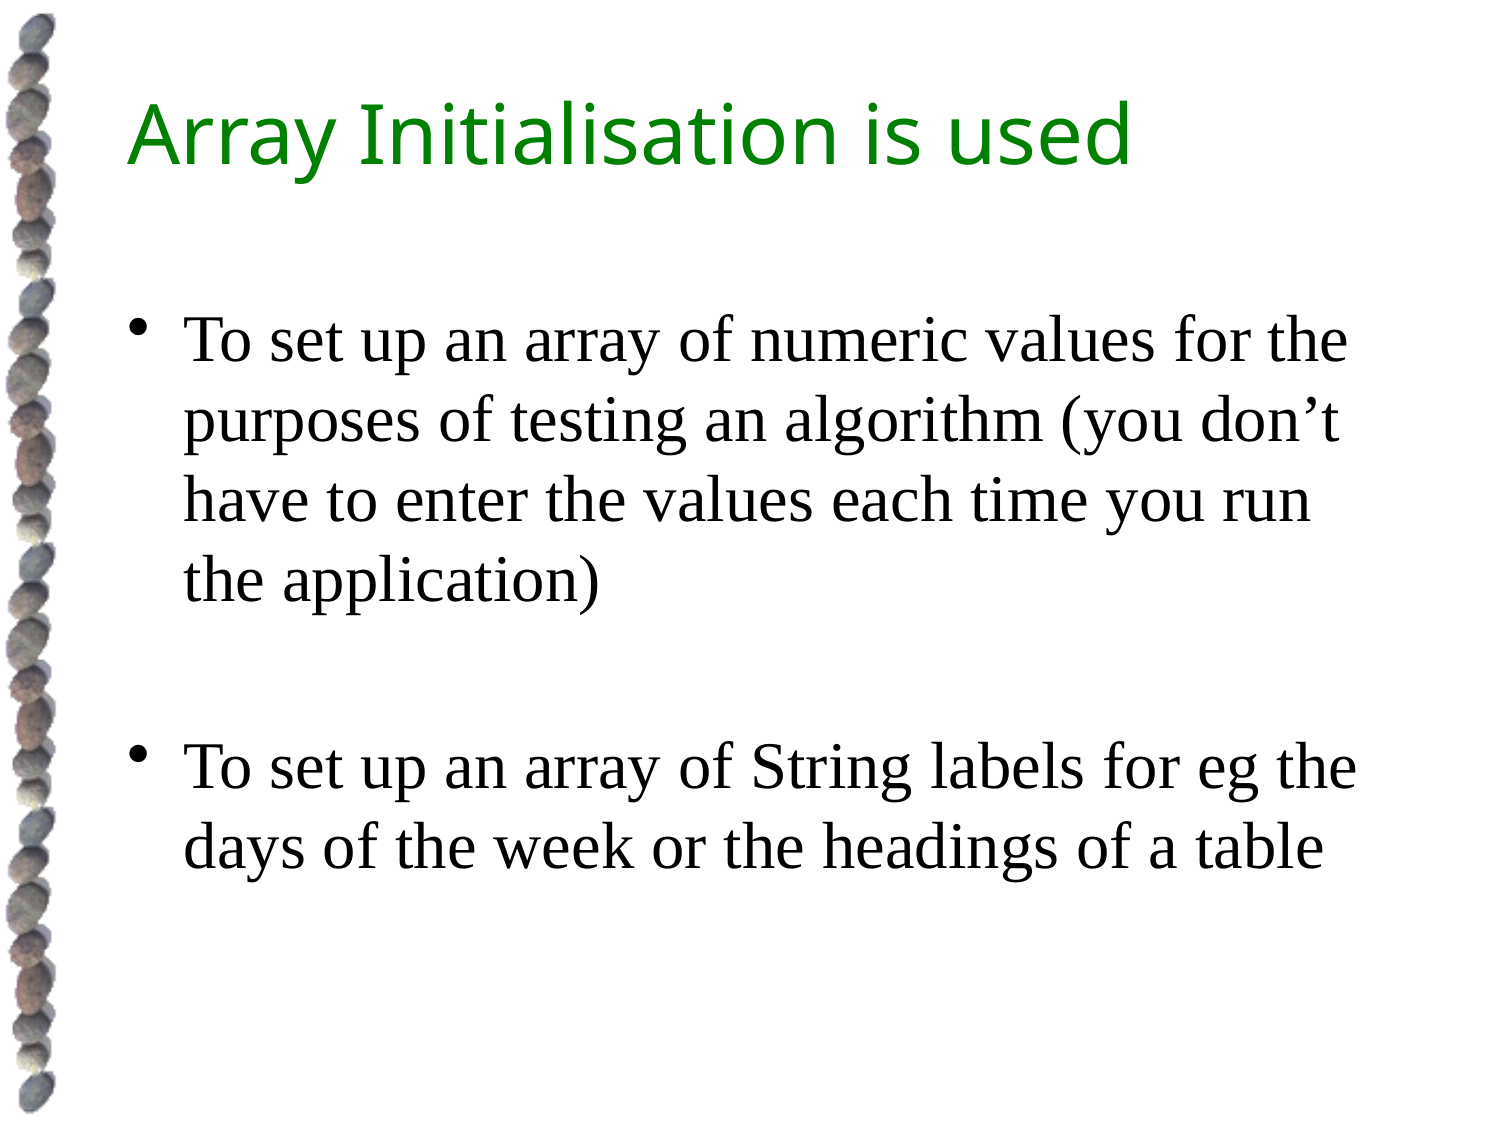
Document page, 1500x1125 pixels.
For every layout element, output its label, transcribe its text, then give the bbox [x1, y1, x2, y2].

list To set up an array of numeric values for the purposes of testing an algorithm (you don’t have to enter the values each time you run the application) To set up an array of String labels for eg the days of the week or the headings of a table [112, 287, 1388, 963]
picture [0, 0, 65, 1125]
title Array Initialisation is used [112, 75, 1388, 188]
